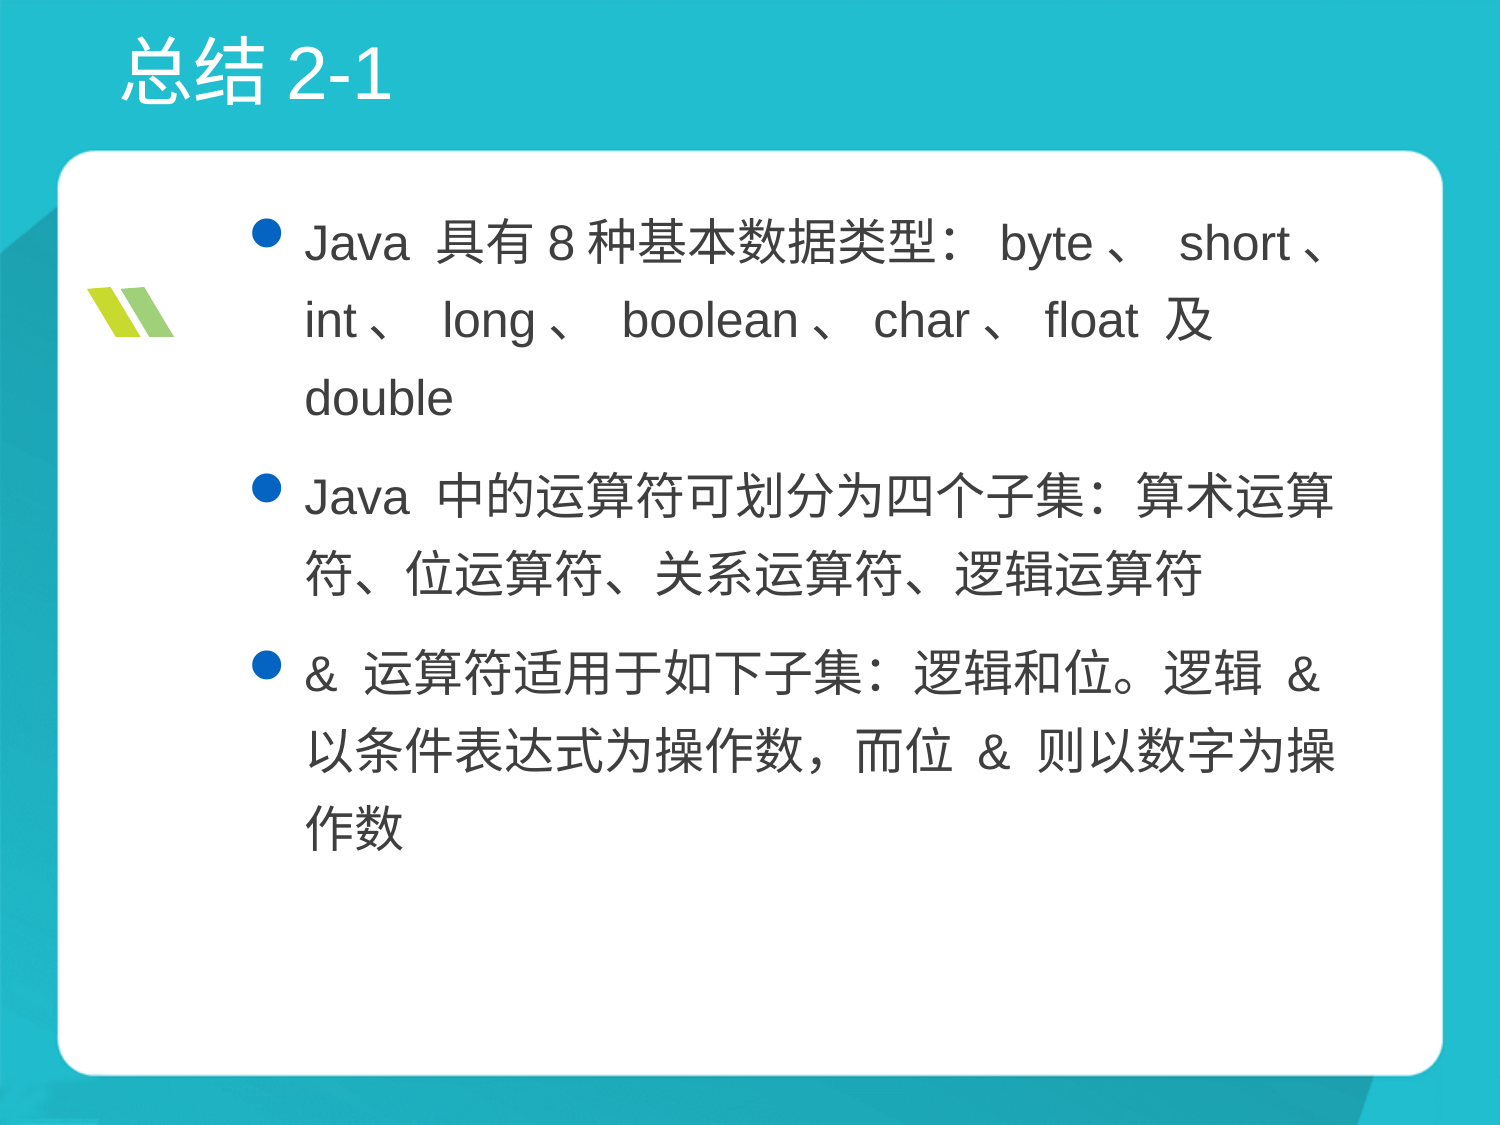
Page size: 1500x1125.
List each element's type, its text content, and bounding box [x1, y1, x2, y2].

picture [0, 0, 1500, 1125]
text_box [85, 285, 143, 338]
text_box [118, 285, 176, 338]
list Java 具有8种基本数据类型：byte、 short、 int、 long、 boolean、char、float 及 double Java 中的运算符可划分为四个子集：算术运算符、位运算符、关系运算符、逻辑运算符 & 运算符适用于如下子集：逻辑和位。逻辑 & 以条件表达式为操作数，而位 & 则以数字为操作数 [233, 184, 1397, 1024]
title 总结2-1 [103, 0, 1397, 150]
